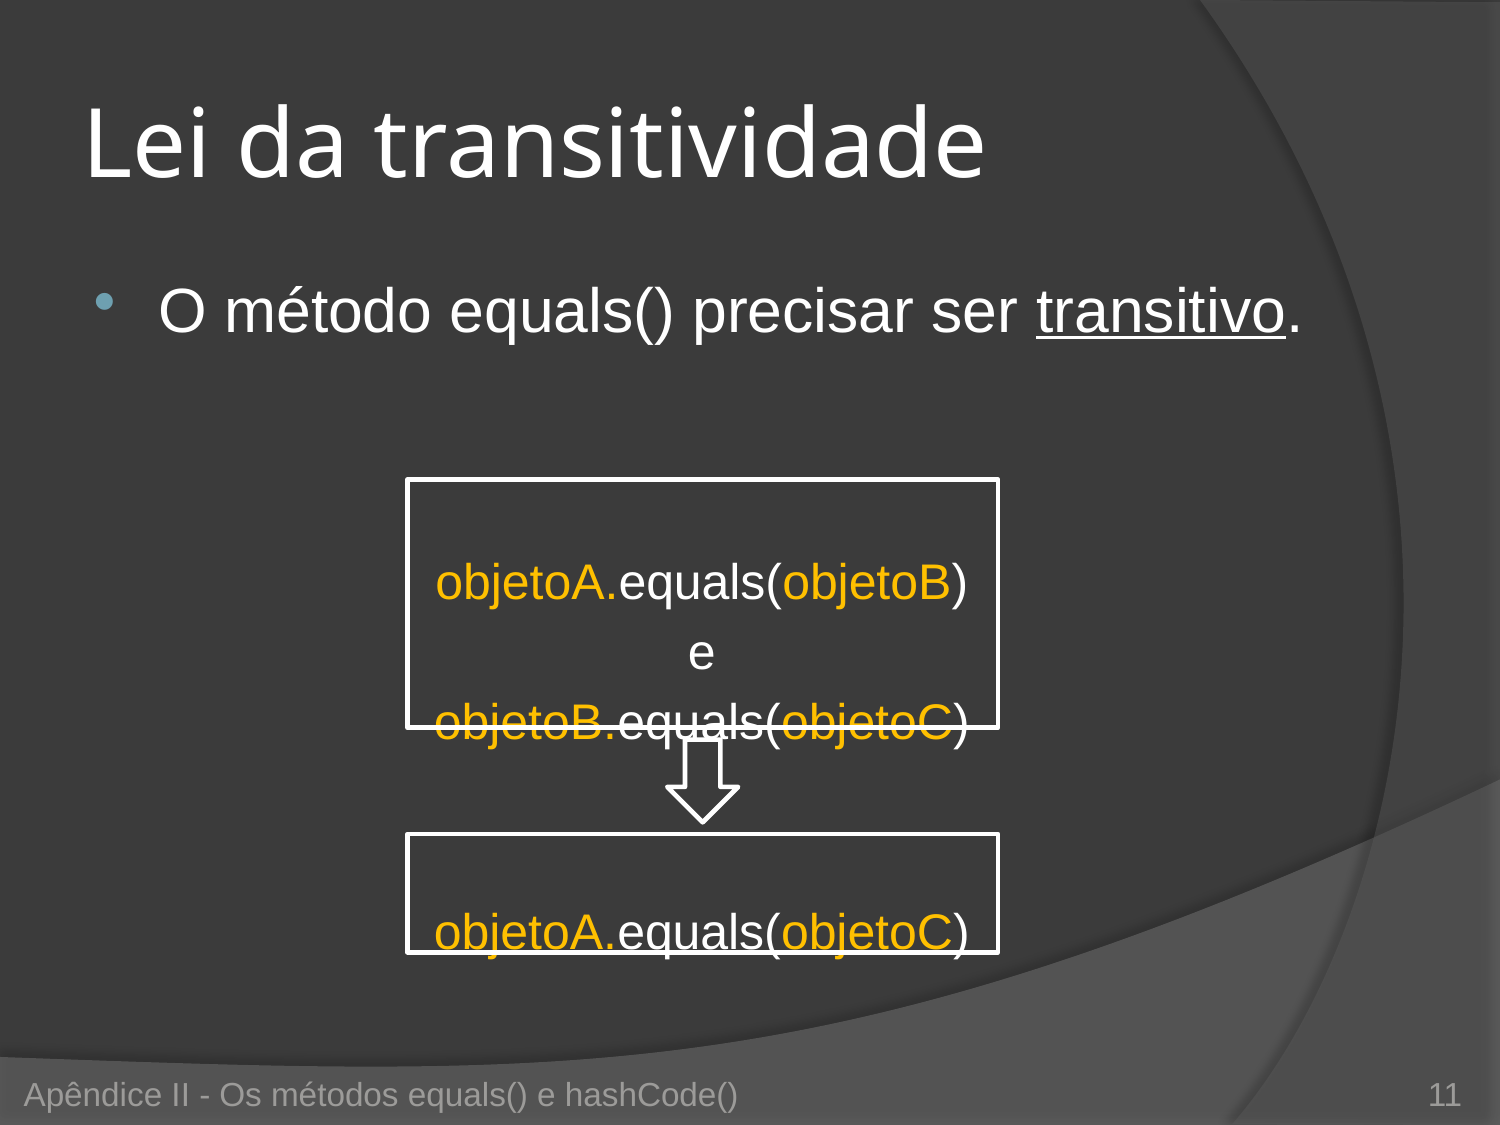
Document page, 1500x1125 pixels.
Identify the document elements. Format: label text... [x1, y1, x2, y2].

text_box [406, 833, 1000, 954]
footer Apêndice II - Os métodos equals() e hashCode() [23, 1053, 938, 1114]
title Lei da transitividade [74, 44, 1301, 233]
slide_number 11 [1337, 1053, 1463, 1114]
text_box [665, 738, 740, 824]
text_box [406, 478, 1000, 729]
list O método equals() precisar ser transitivo. objetoA.equals(objetoB) e objetoB.equals(objetoC) objetoA.equals(objetoC) [74, 262, 1330, 1006]
